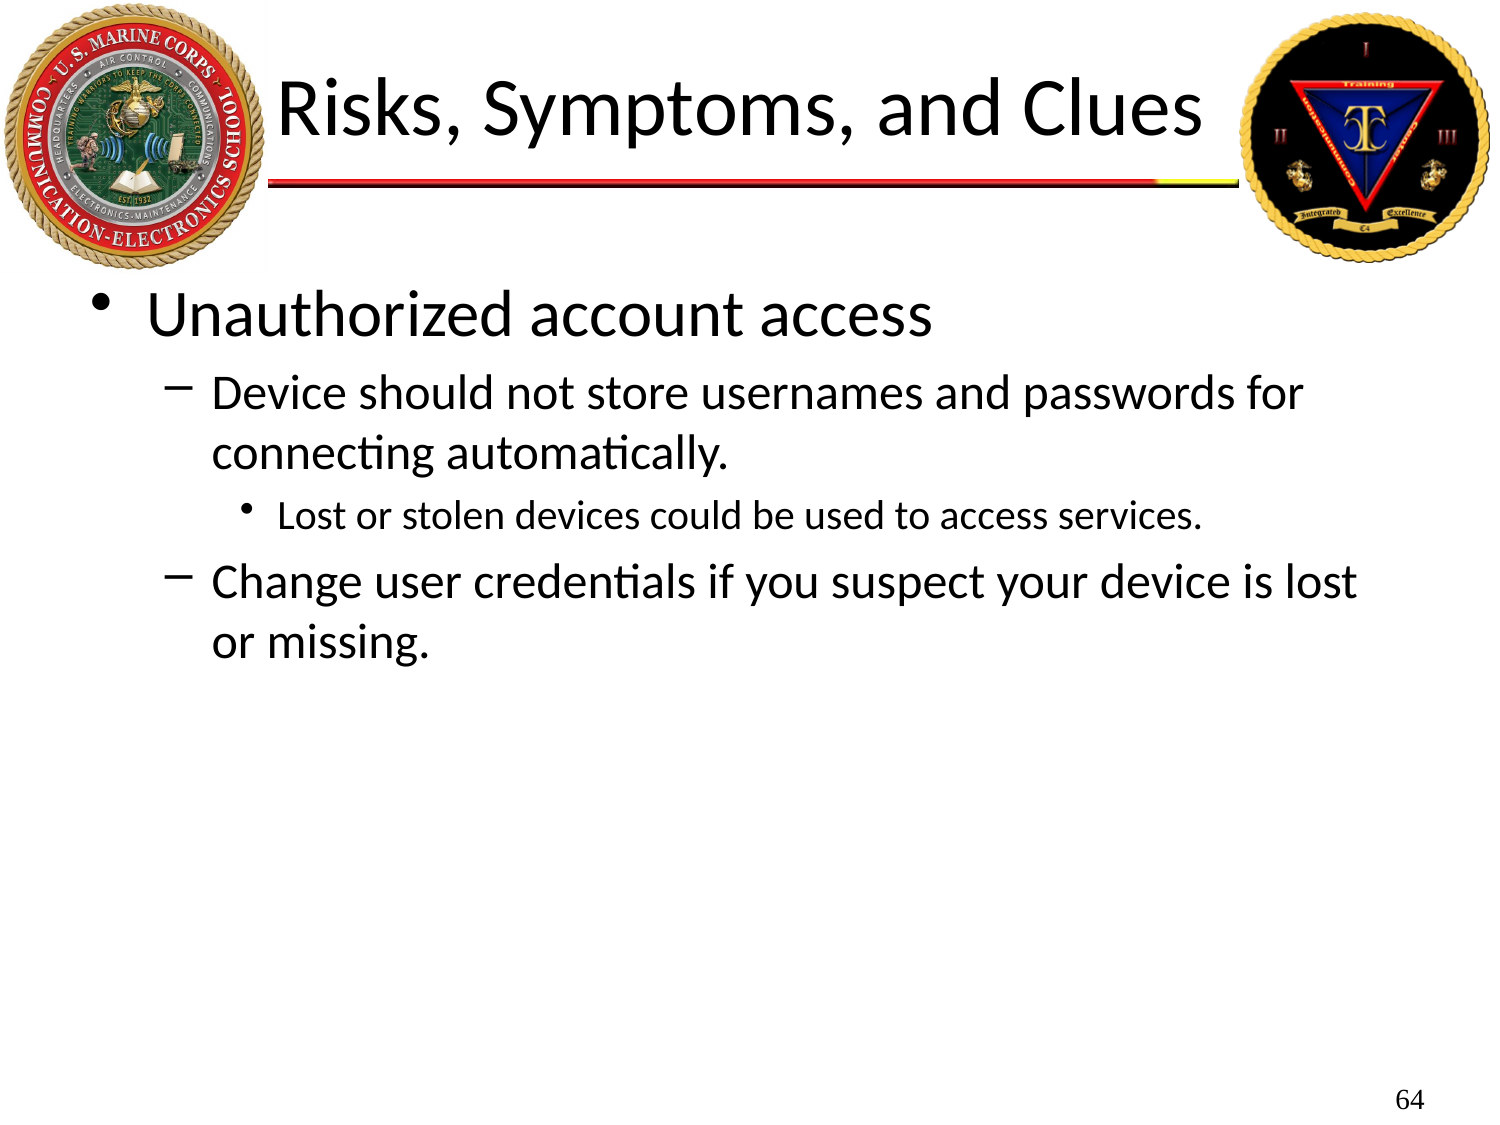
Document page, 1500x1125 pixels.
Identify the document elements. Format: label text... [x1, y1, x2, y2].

picture [0, 0, 268, 274]
list Unauthorized account access Device should not store usernames and passwords for connecting automatically. Lost or stolen devices could be used to access services. Change user credentials if you suspect your device is lost or missing. [75, 262, 1425, 1005]
picture [1239, 12, 1490, 263]
title Risks, Symptoms, and Clues [75, 45, 1425, 233]
